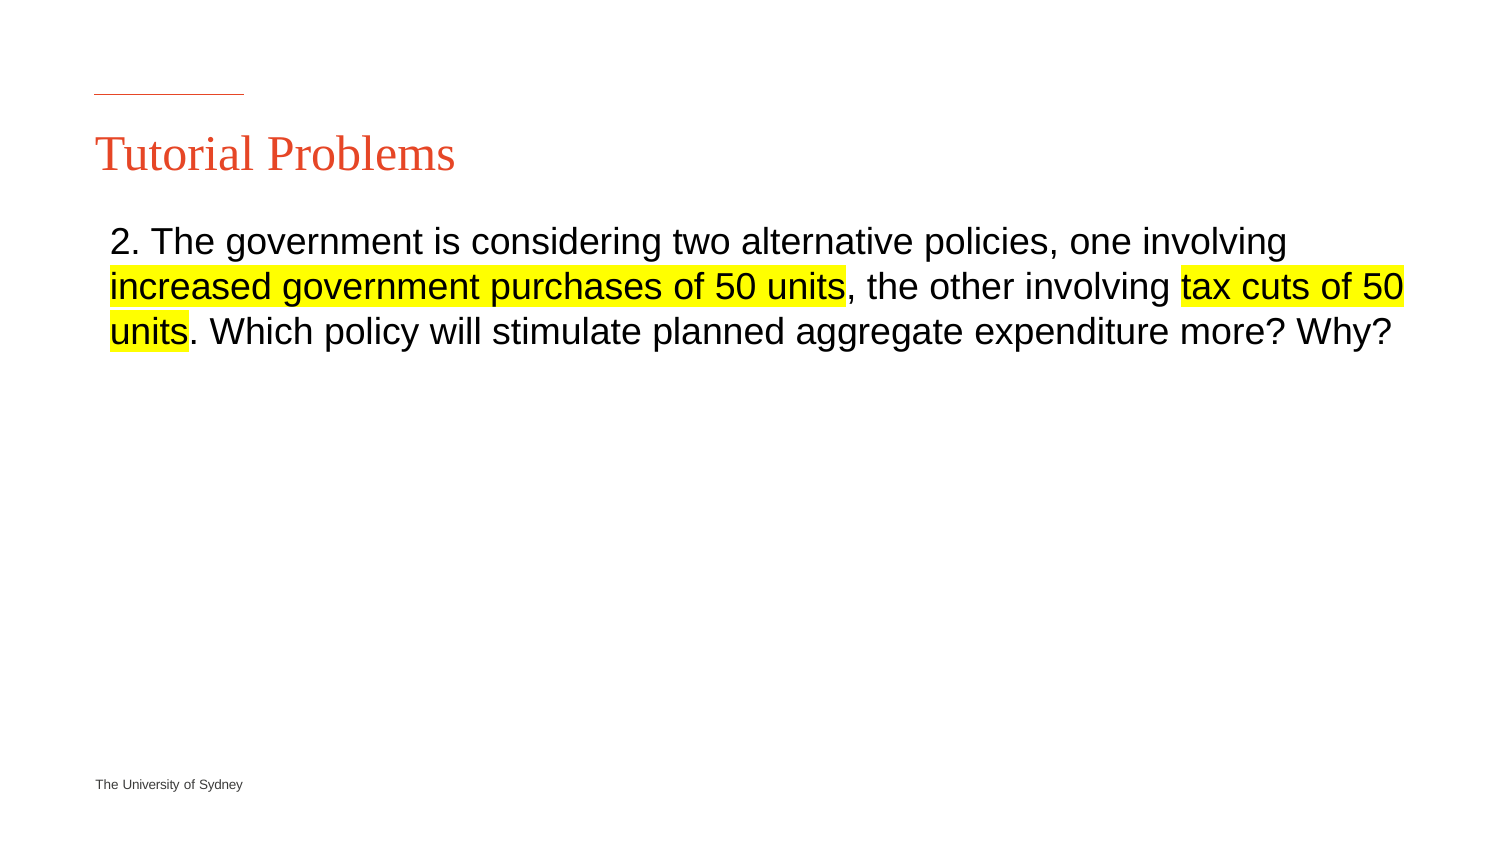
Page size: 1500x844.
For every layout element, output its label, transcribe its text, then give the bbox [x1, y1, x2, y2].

title Tutorial Problems [94, 120, 1406, 182]
text_box 2. The government is considering two alternative policies, one involving increased government purchases of 50 units, the other involving tax cuts of 50 units. Which policy will stimulate planned aggregate expenditure more? Why? [94, 209, 1459, 360]
